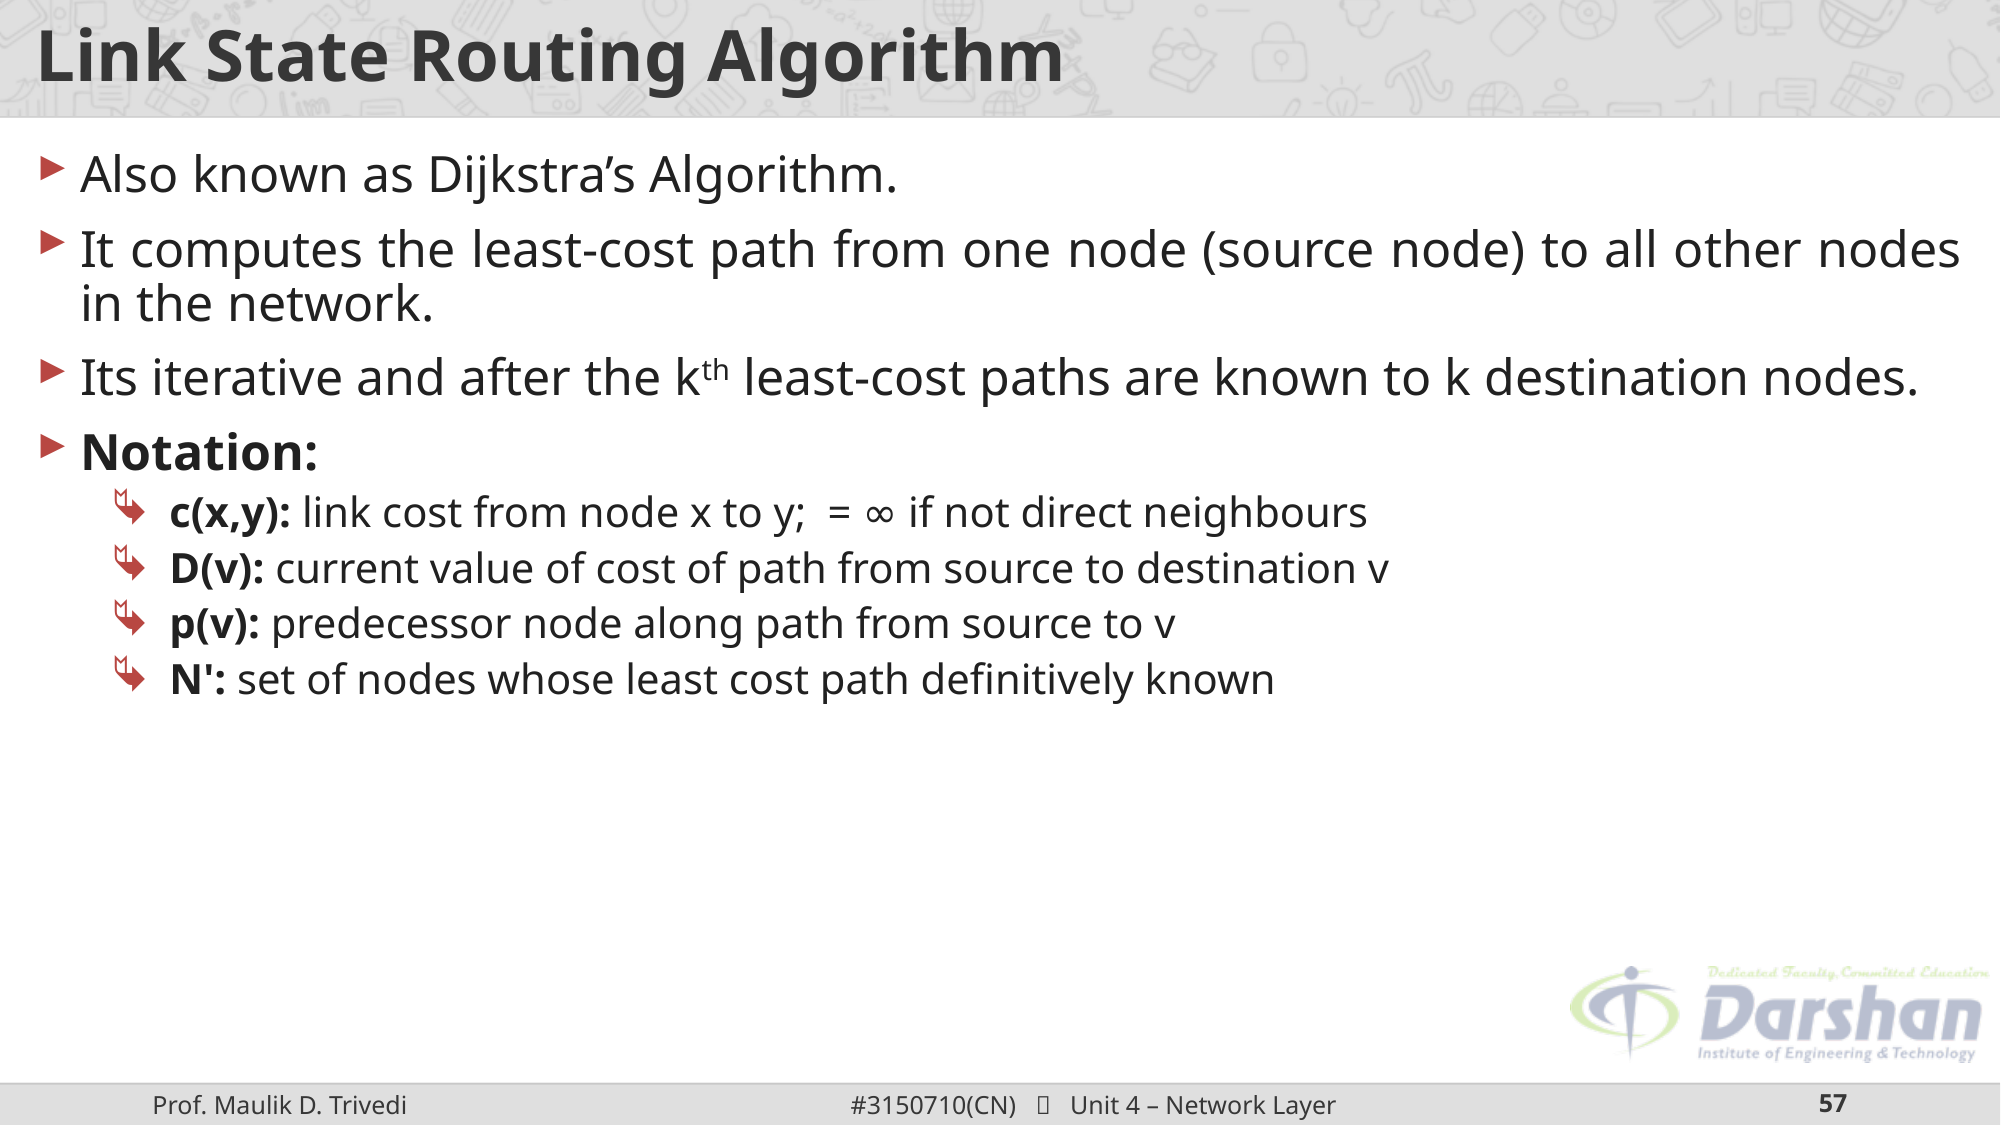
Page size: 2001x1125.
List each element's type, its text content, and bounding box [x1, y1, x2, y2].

title Link State Routing Algorithm [0, 0, 2000, 117]
text_box 223 [1570, 966, 1990, 1063]
list Also known as Dijkstra’s Algorithm. It computes the least-cost path from one node (source node) to all other nodes in the network. Its iterative and after the kth least-cost paths are known to k destination nodes. Notation: c(x,y): link cost from node x to y; = ∞ if not direct neighbours D(v): current value of cost of path from source to destination v p(v): predecessor node along path from source to v N': set of nodes whose least cost path definitively known [21, 141, 1979, 1059]
